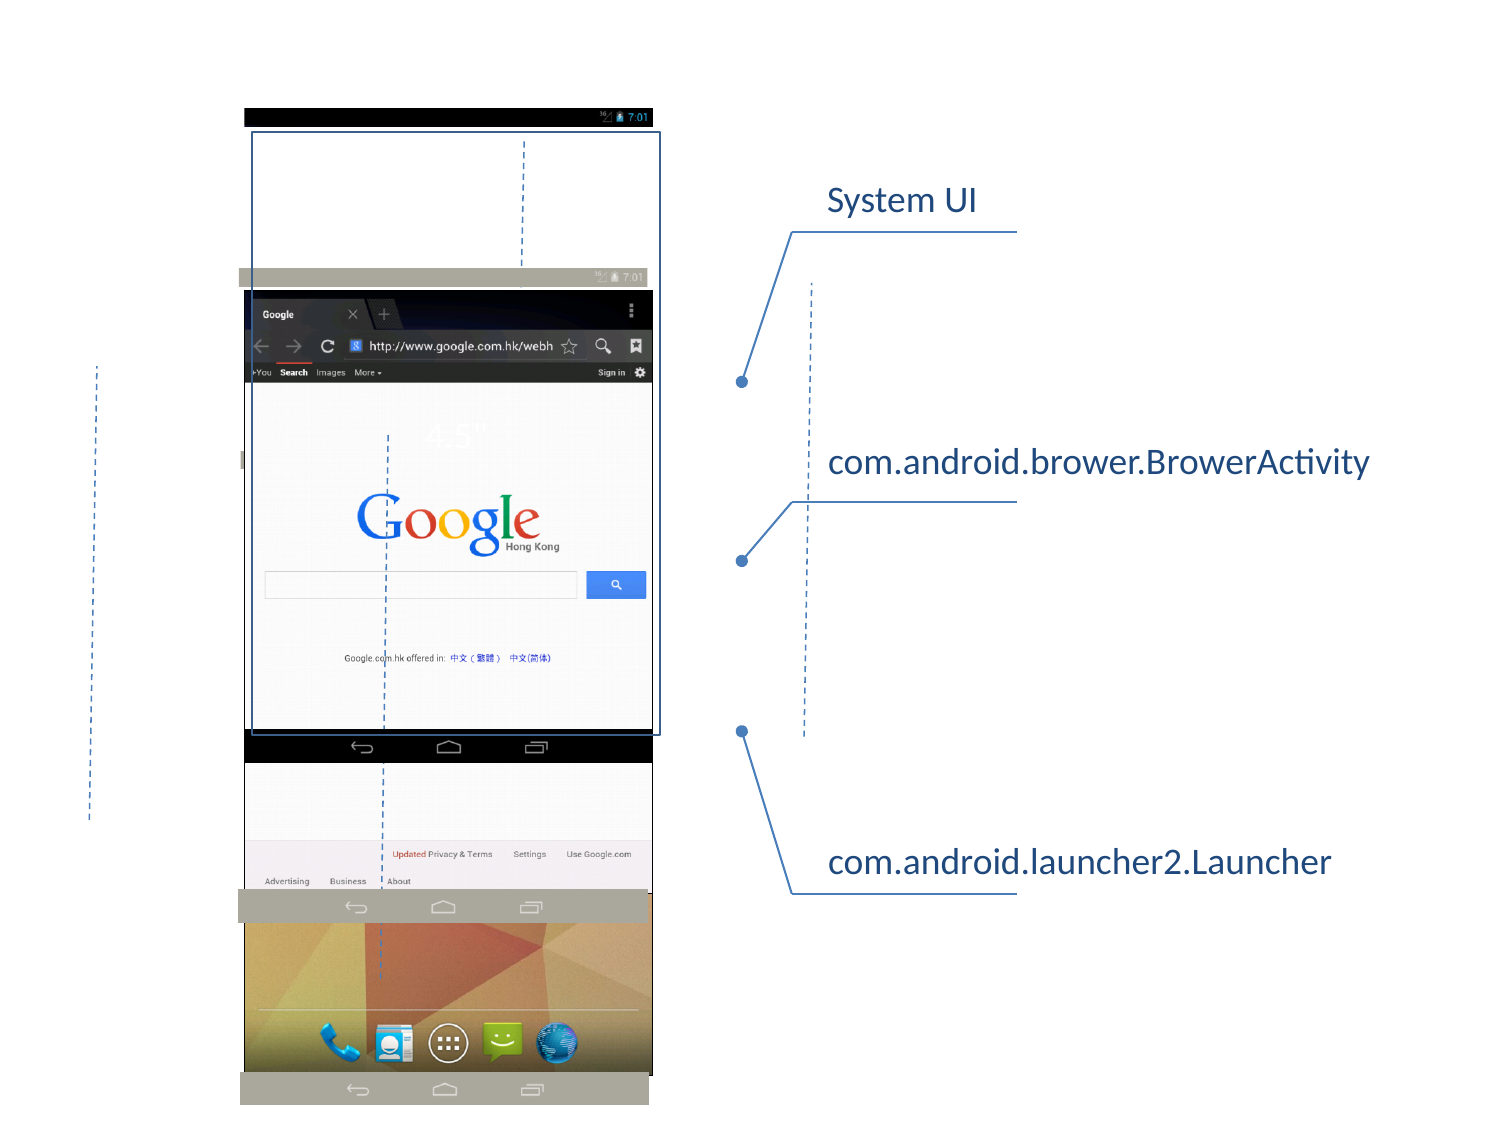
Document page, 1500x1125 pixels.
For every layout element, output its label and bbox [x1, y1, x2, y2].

text_box [89, 108, 1405, 1106]
